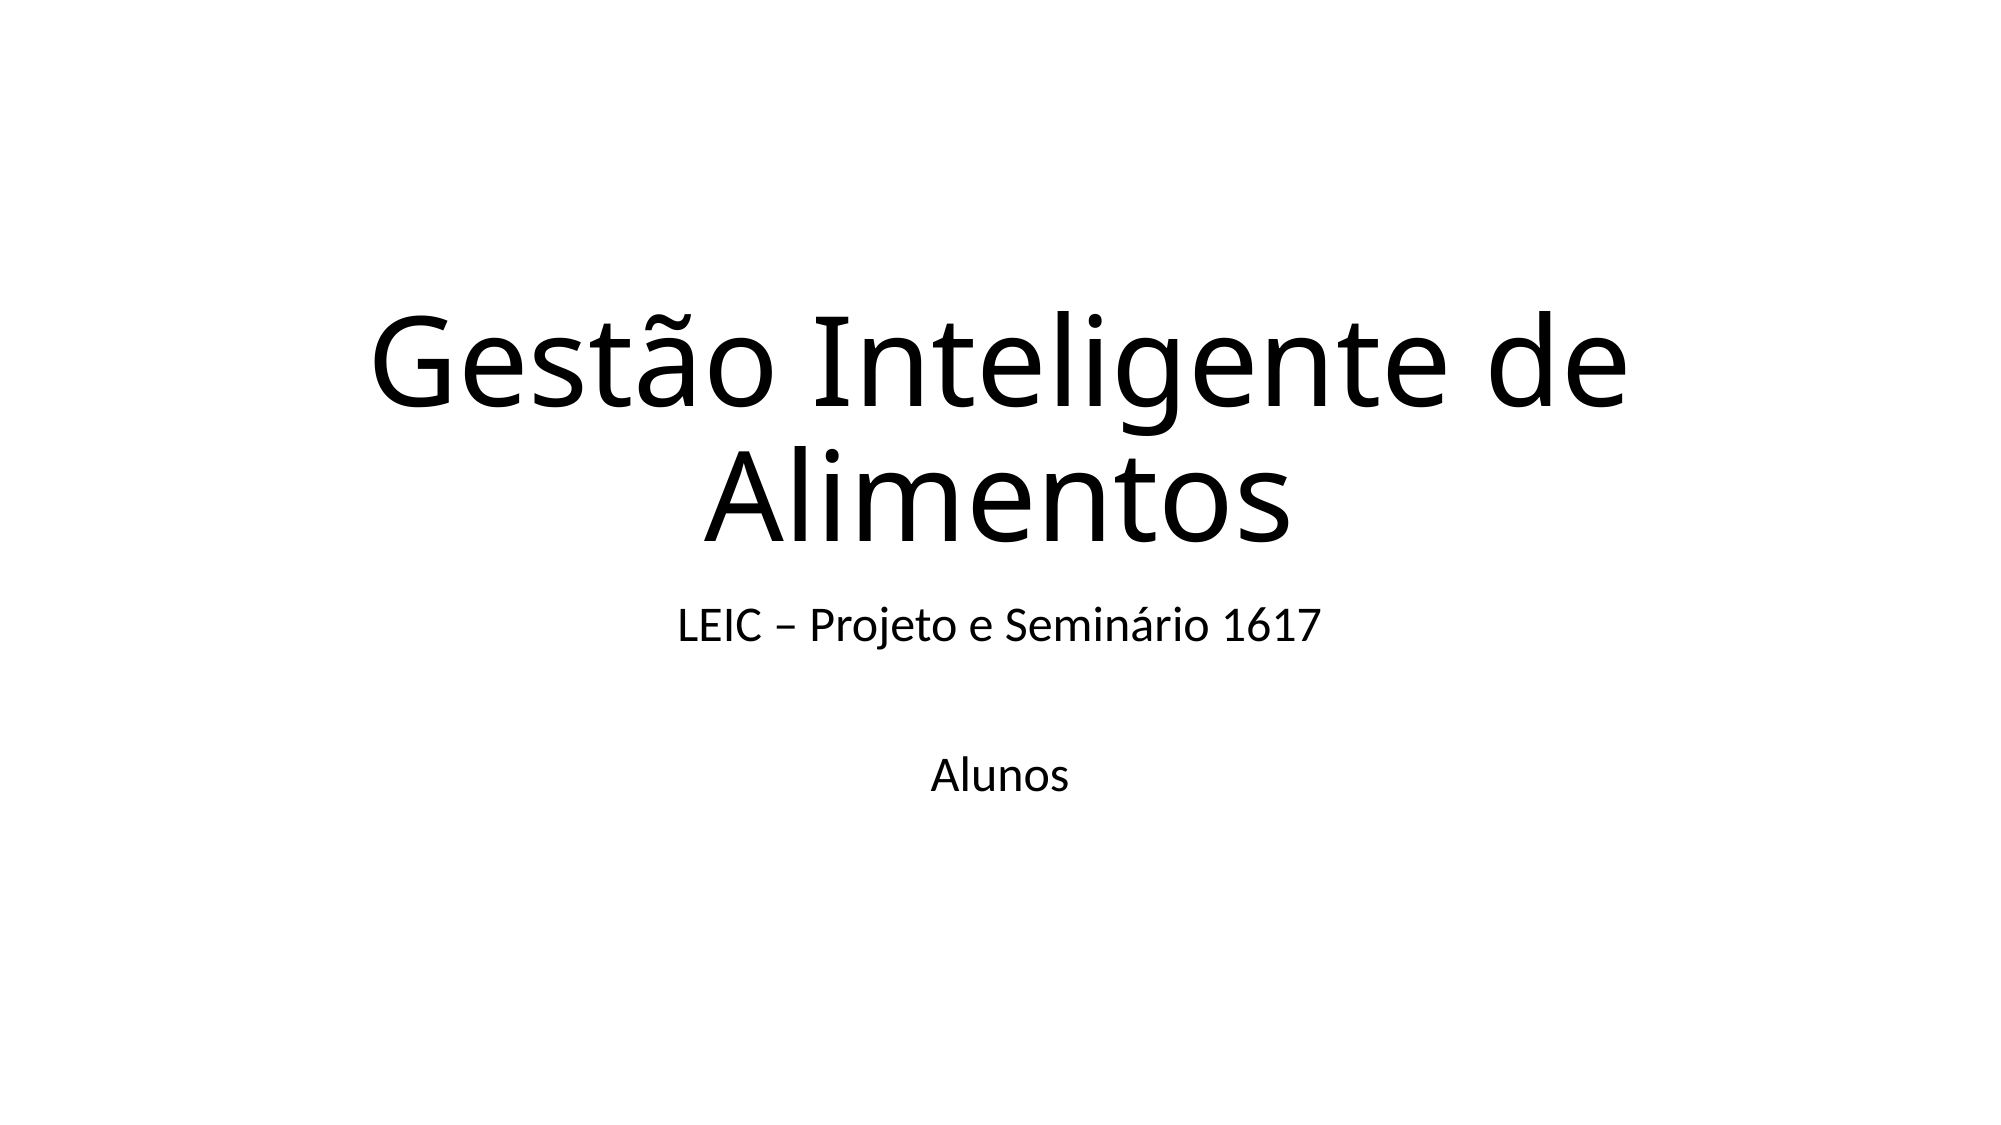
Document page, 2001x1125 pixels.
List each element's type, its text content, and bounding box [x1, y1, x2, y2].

subtitle LEIC – Projeto e Seminário 1617 Alunos [249, 590, 1750, 863]
title Gestão Inteligente de Alimentos [249, 184, 1750, 576]
